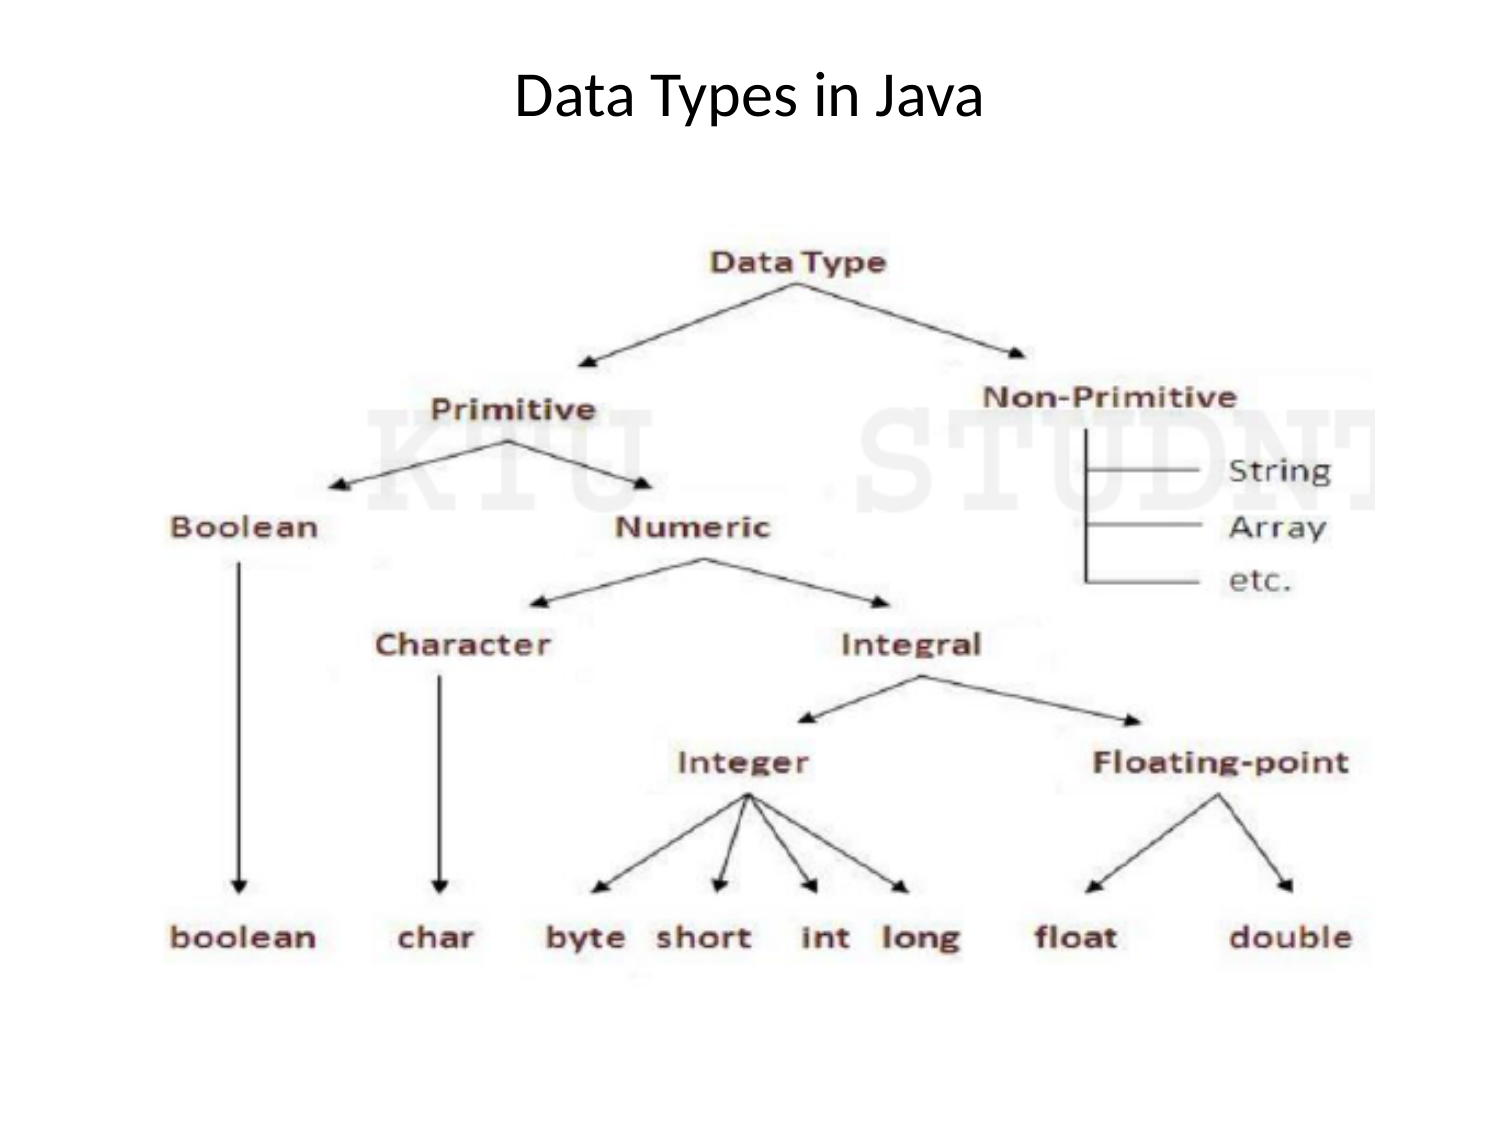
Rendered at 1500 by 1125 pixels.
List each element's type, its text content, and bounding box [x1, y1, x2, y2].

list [140, 224, 1376, 990]
title Data Types in Java [75, 45, 1425, 138]
